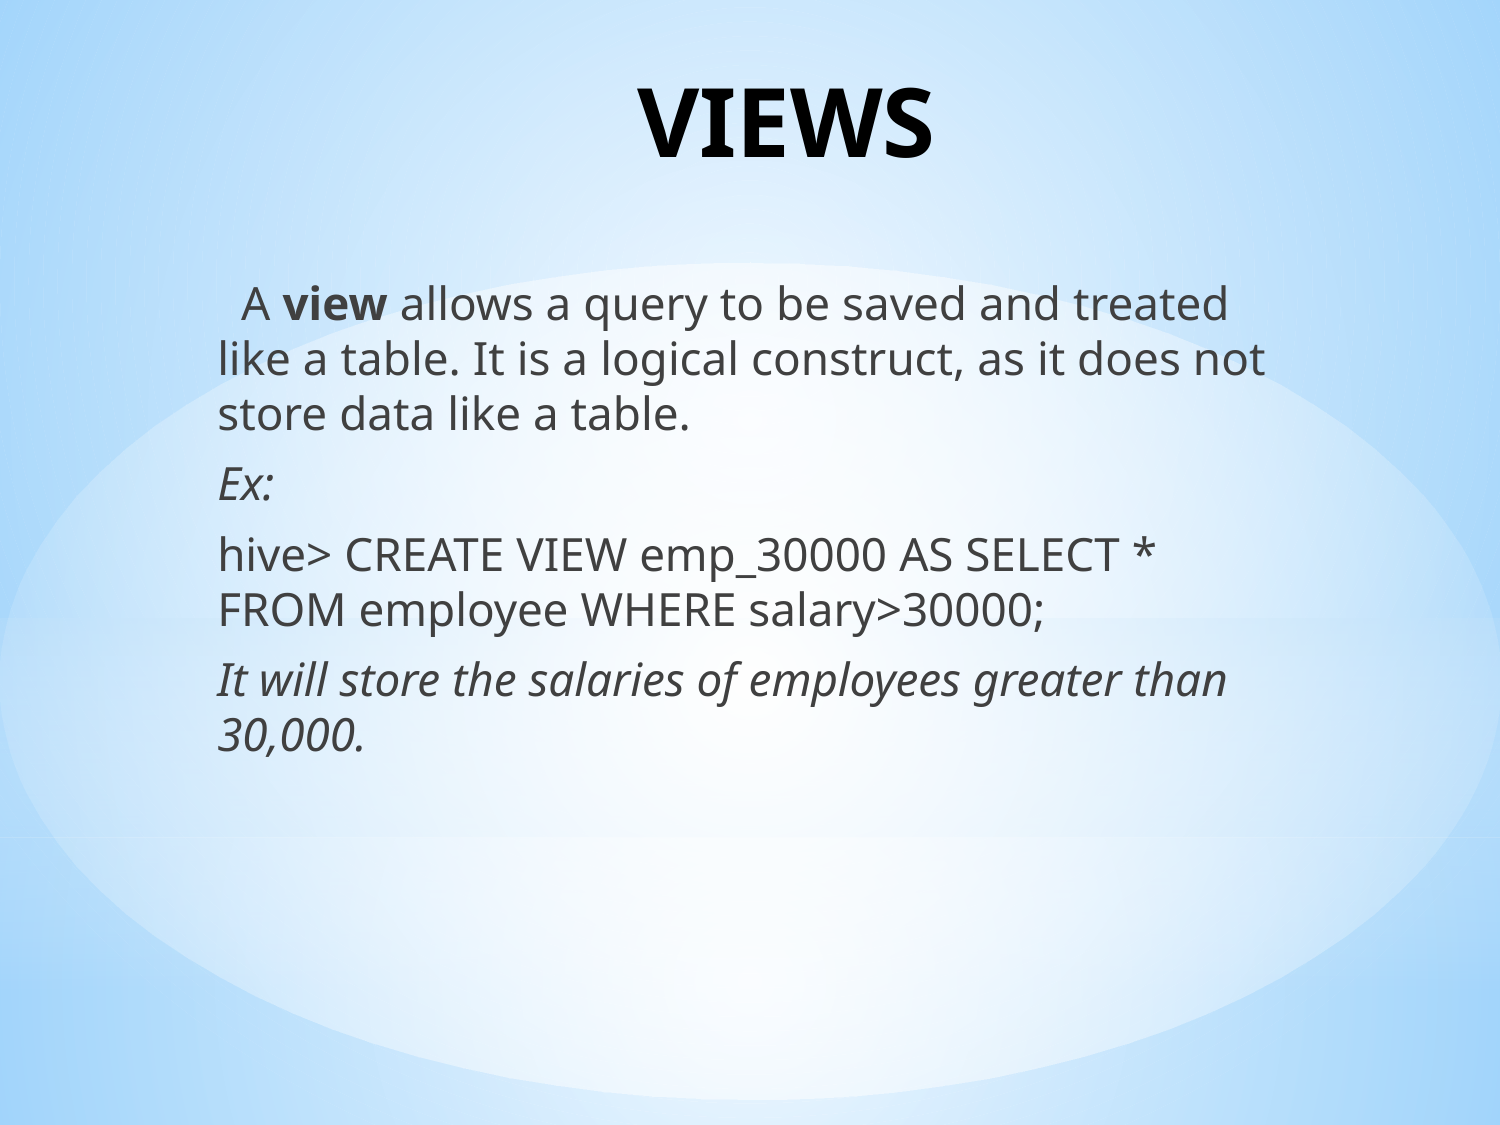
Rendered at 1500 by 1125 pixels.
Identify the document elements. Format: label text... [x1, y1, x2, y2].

list A view allows a query to be saved and treated like a table. It is a logical construct, as it does not store data like a table. Ex: hive> CREATE VIEW emp_30000 AS SELECT * FROM employee WHERE salary>30000; It will store the salaries of employees greater than 30,000. [194, 267, 1282, 882]
title VIEWS [0, 54, 951, 362]
